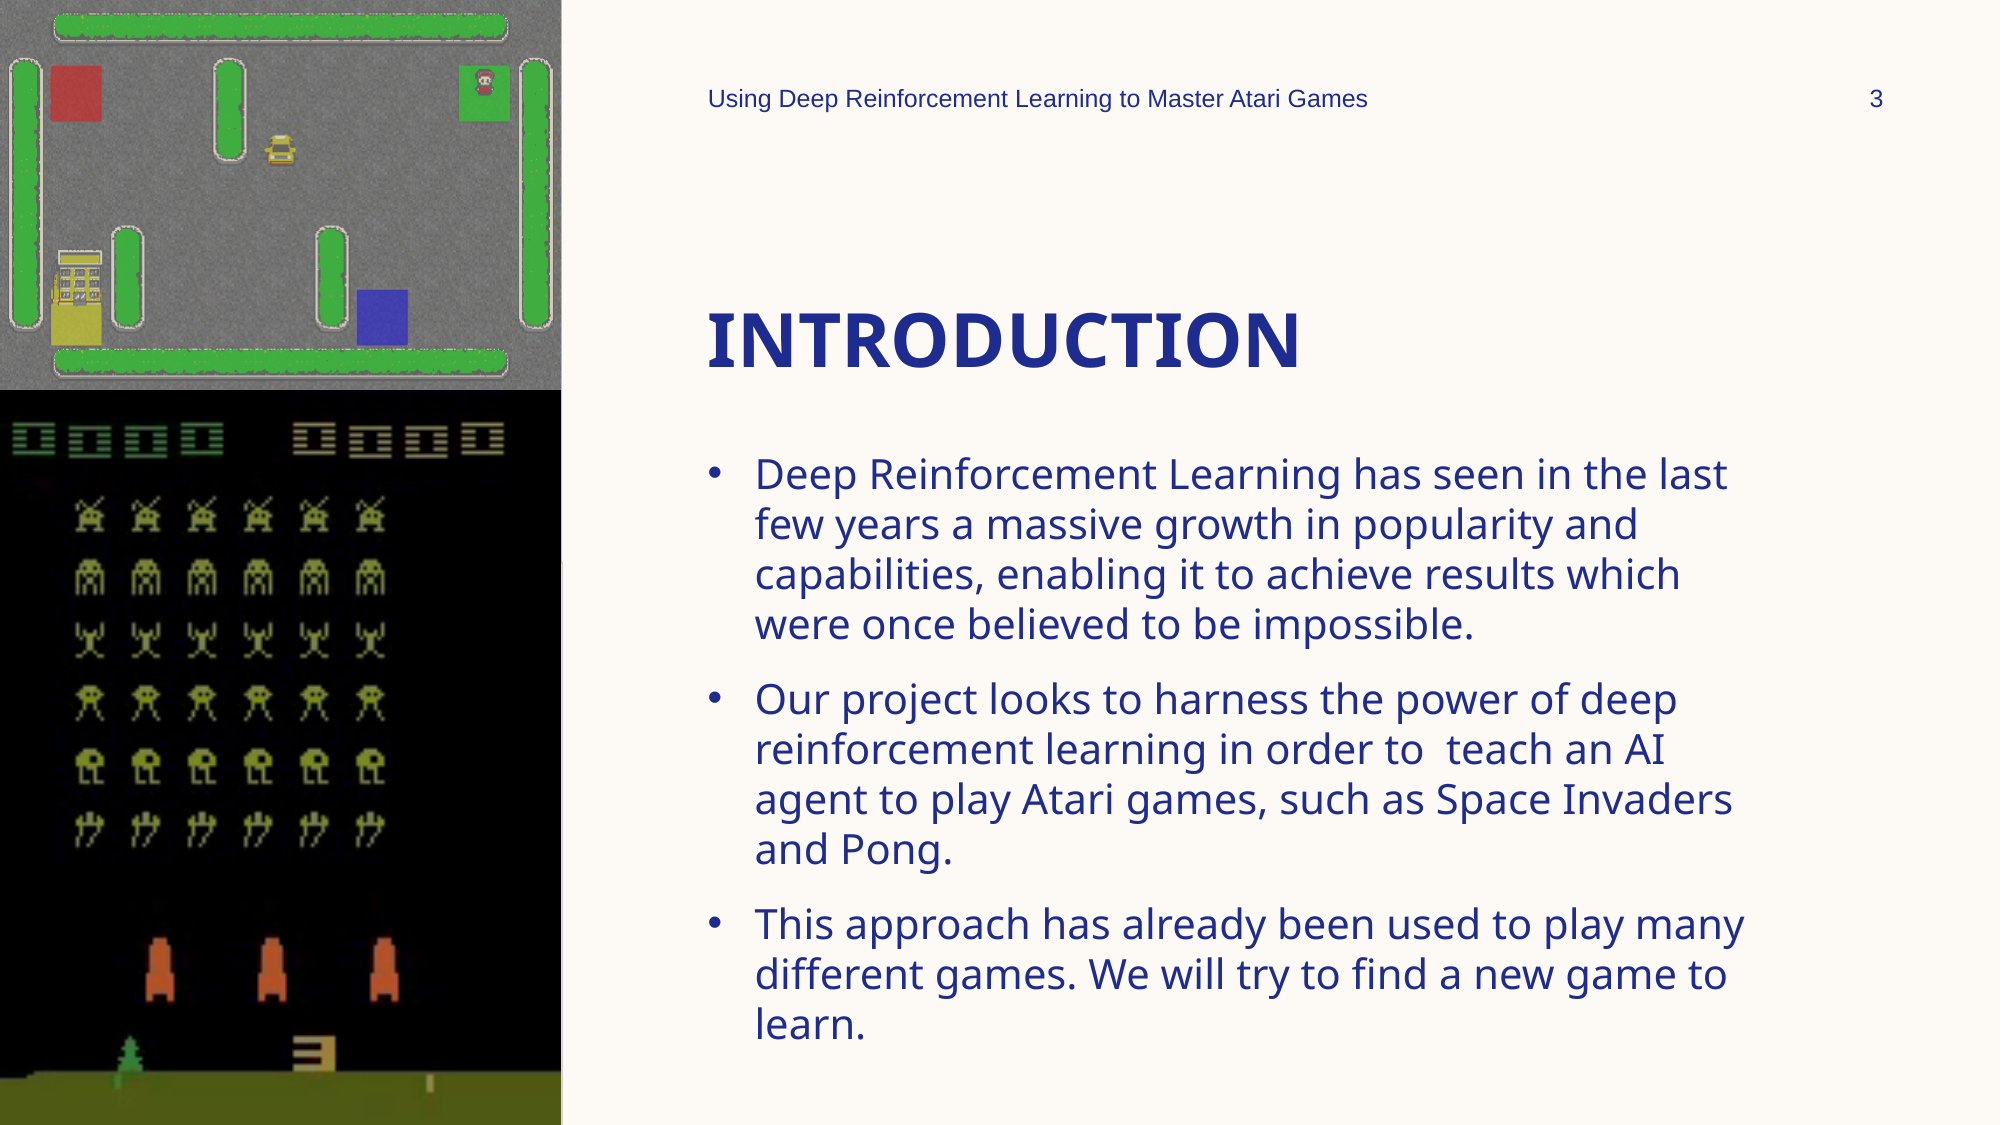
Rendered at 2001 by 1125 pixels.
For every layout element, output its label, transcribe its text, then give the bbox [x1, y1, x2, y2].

slide_number 3 [1795, 75, 1958, 120]
footer Using Deep Reinforcement Learning to Master Atari Games [693, 75, 1406, 120]
picture [0, 0, 561, 1125]
title Introduction [693, 284, 1803, 411]
list Deep Reinforcement Learning has seen in the last few years a massive growth in popularity and capabilities, enabling it to achieve results which were once believed to be impossible. Our project looks to harness the power of deep reinforcement learning in order to teach an AI agent to play Atari games, such as Space Invaders and Pong. This approach has already been used to play many different games. We will try to find a new game to learn. [692, 440, 1803, 1050]
